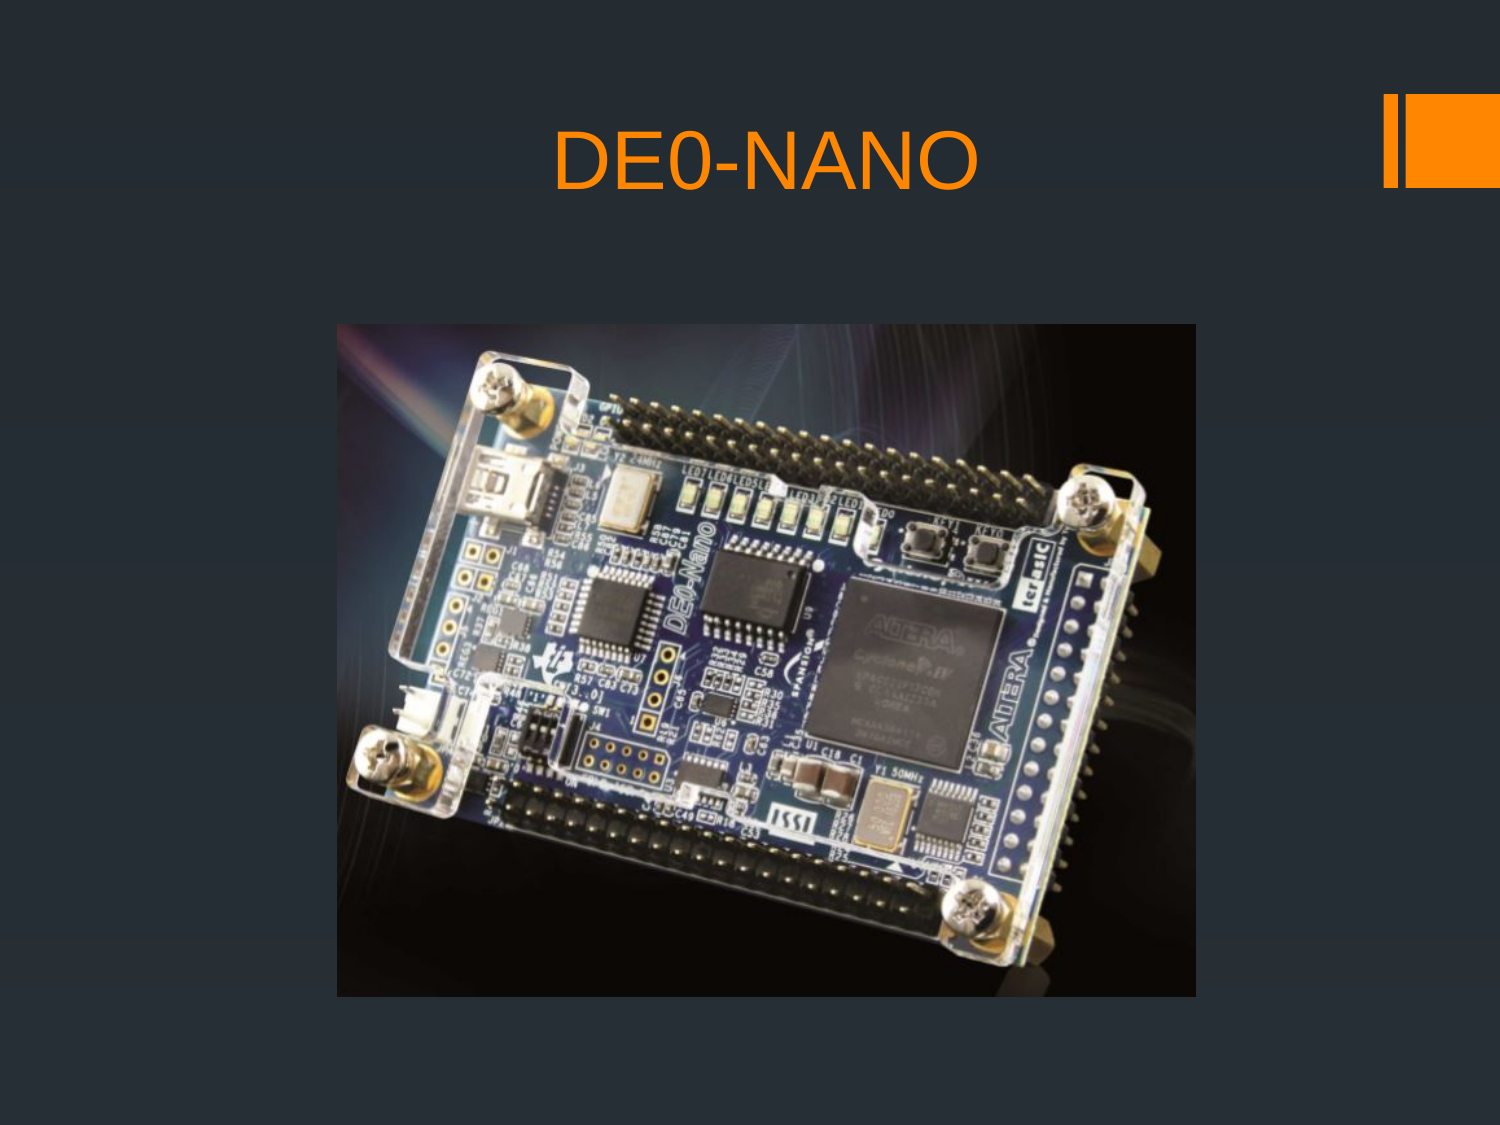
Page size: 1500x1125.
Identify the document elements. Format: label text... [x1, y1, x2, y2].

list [336, 324, 1197, 998]
title DE0-NANO [166, 24, 1367, 215]
